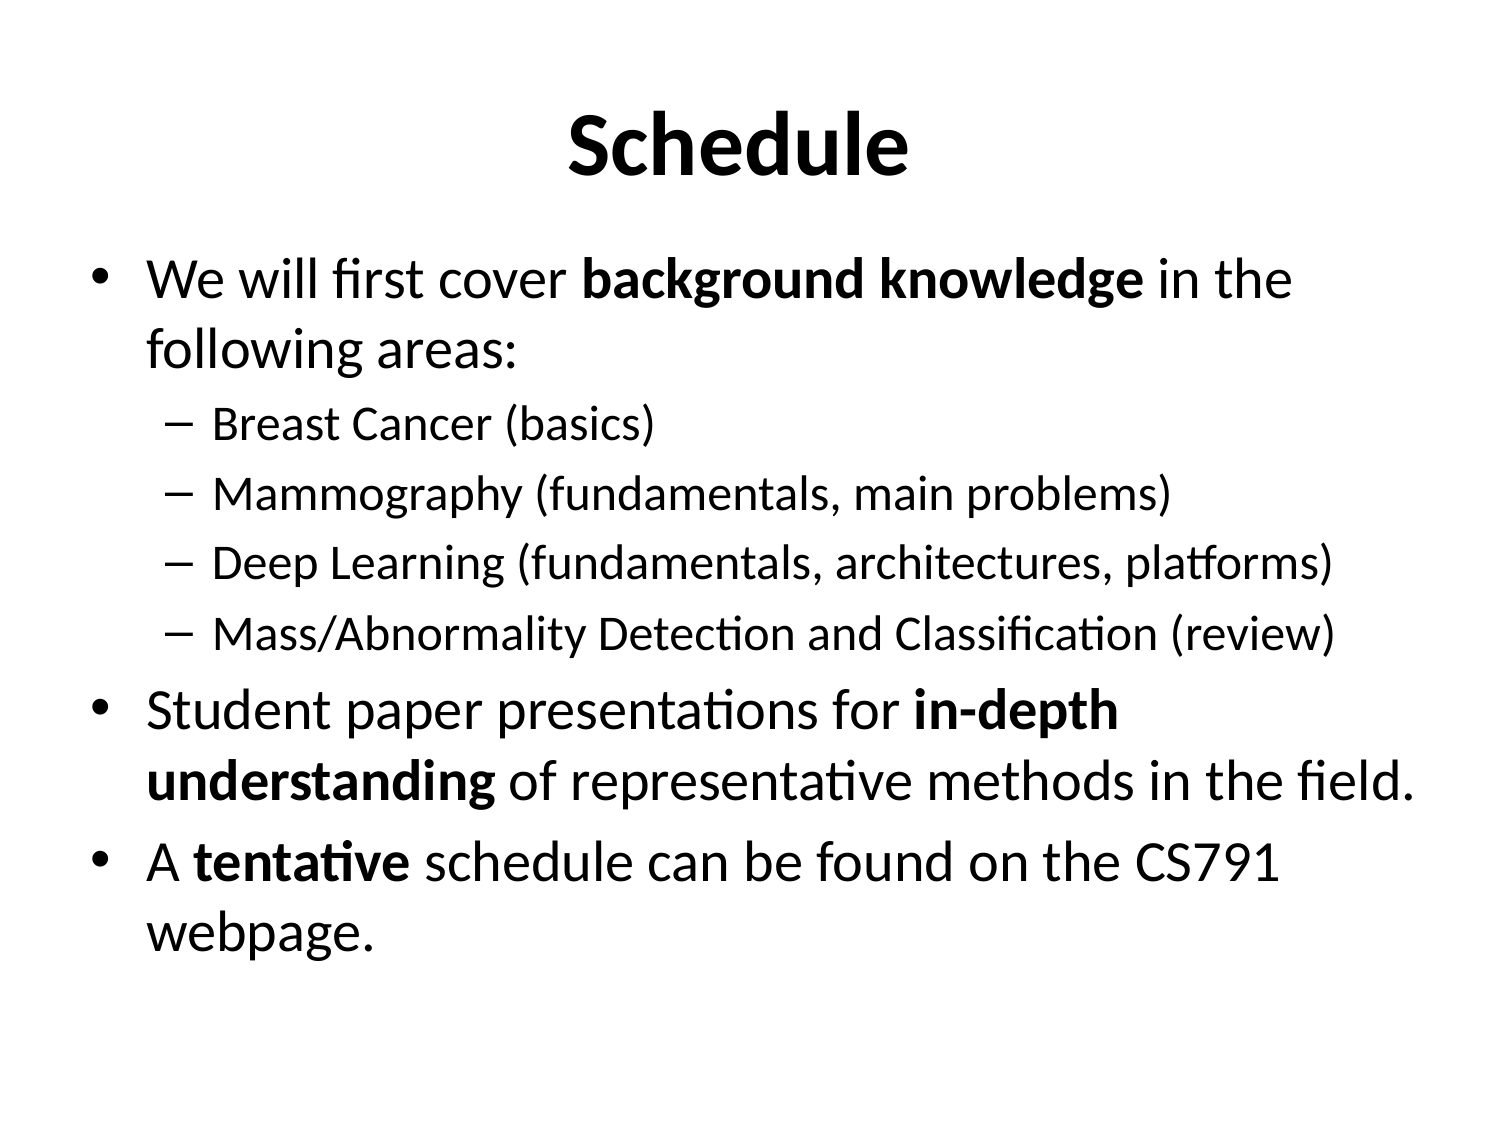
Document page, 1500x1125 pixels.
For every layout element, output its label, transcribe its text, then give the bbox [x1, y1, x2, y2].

list We will first cover background knowledge in the following areas: Breast Cancer (basics) Mammography (fundamentals, main problems) Deep Learning (fundamentals, architectures, platforms) Mass/Abnormality Detection and Classification (review) Student paper presentations for in-depth understanding of representative methods in the field. A tentative schedule can be found on the CS791 webpage. [75, 232, 1475, 975]
title Schedule [75, 45, 1425, 232]
